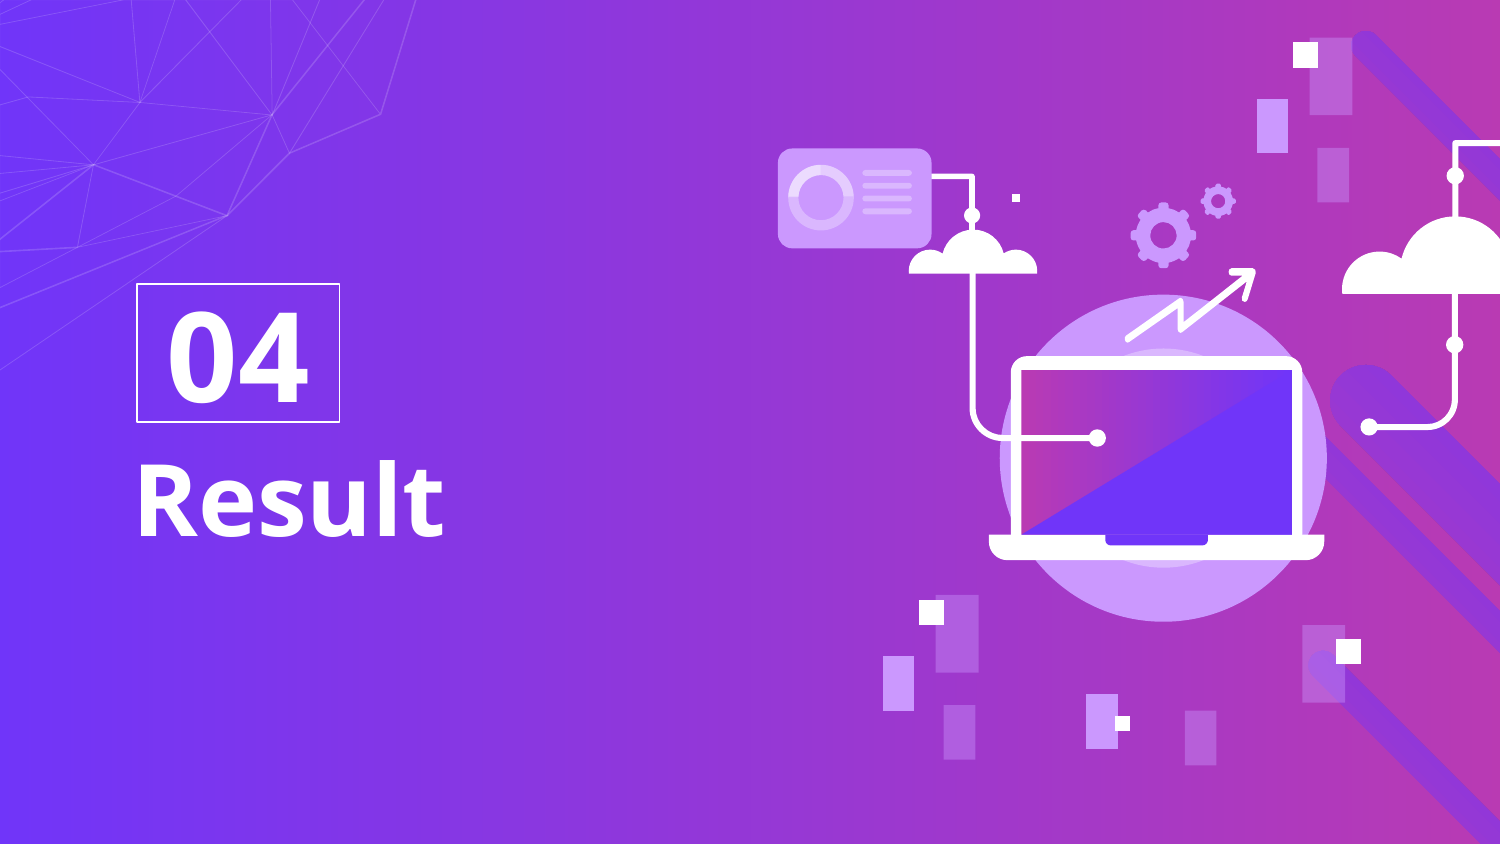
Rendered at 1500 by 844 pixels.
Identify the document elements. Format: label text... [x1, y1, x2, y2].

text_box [777, 37, 1500, 766]
title Result [116, 421, 772, 560]
title 04 [136, 283, 340, 423]
